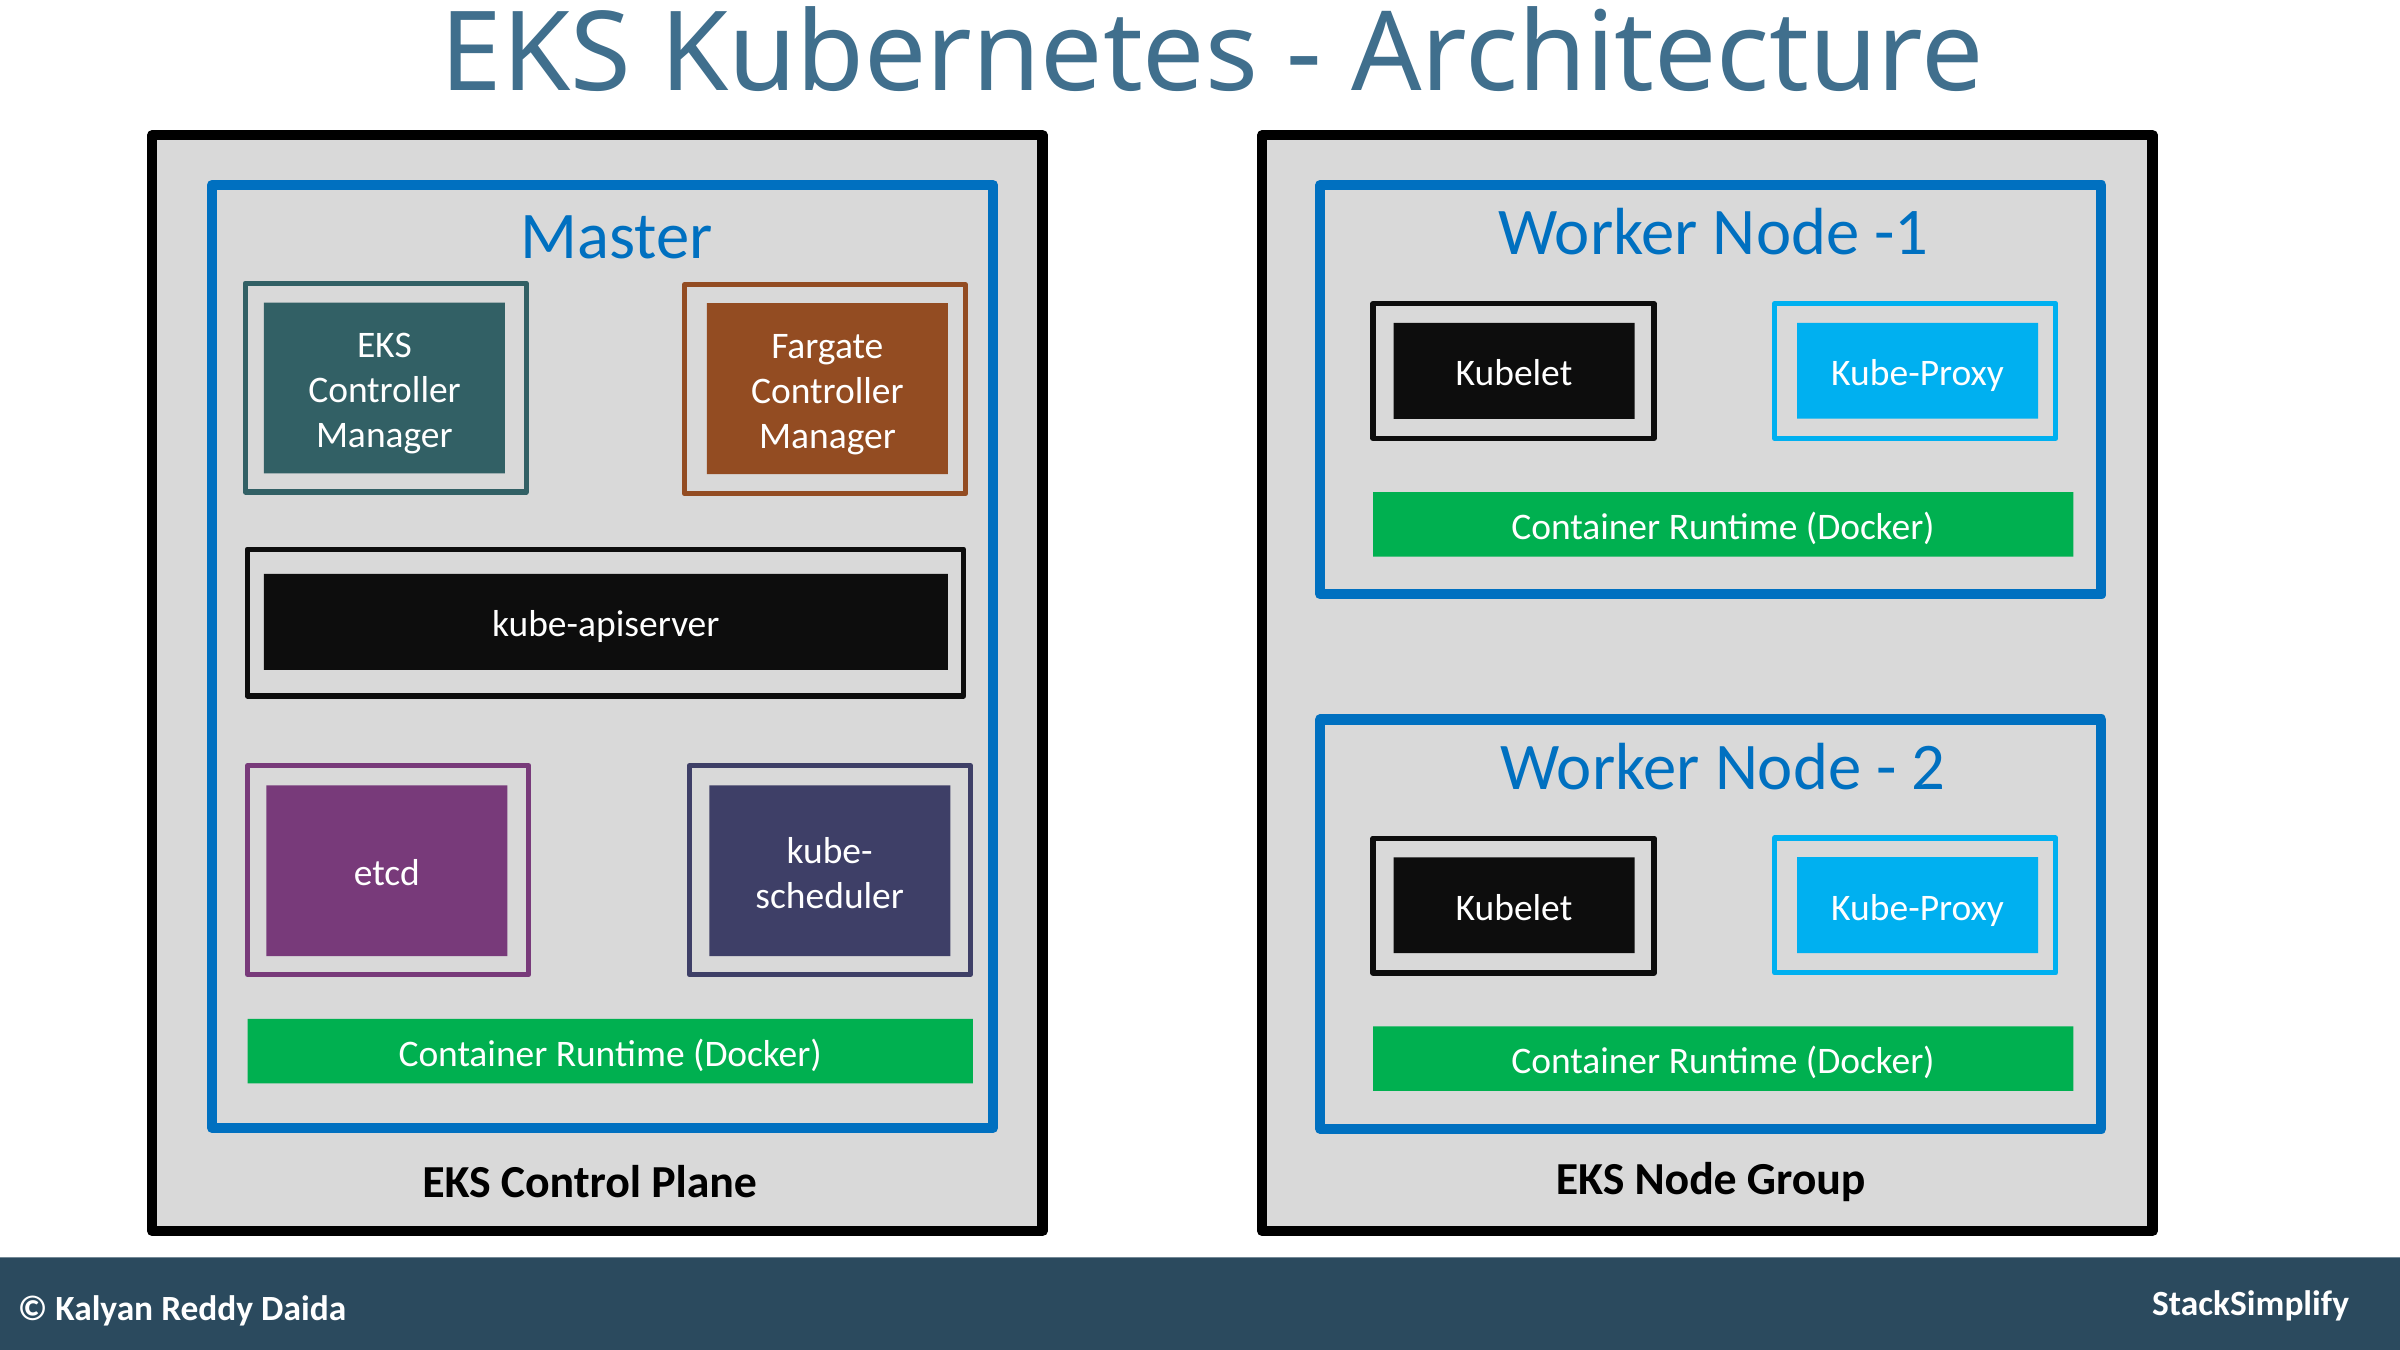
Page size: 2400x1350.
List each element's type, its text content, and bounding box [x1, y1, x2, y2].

text_box [1318, 183, 2103, 596]
text_box Container Runtime (Docker) [1371, 490, 2075, 559]
text_box [1773, 836, 2058, 975]
footer © Kalyan Reddy Daida [0, 1269, 810, 1342]
text_box [1773, 301, 2058, 440]
text_box [150, 133, 1045, 1233]
text_box Master [506, 184, 744, 280]
text_box EKS Control Plane [407, 1144, 772, 1214]
text_box [1371, 836, 1656, 975]
text_box Worker Node - 2 [1485, 715, 1961, 810]
text_box Container Runtime (Docker) [246, 1017, 975, 1085]
text_box [245, 547, 966, 698]
text_box [1260, 133, 2155, 1233]
text_box [243, 281, 528, 494]
text_box [1318, 717, 2103, 1131]
text_box [1371, 302, 1656, 441]
text_box [682, 283, 968, 496]
text_box Container Runtime (Docker) [1371, 1024, 2075, 1093]
text_box [210, 183, 995, 1130]
text_box EKS Node Group [1541, 1141, 1881, 1211]
text_box [687, 764, 972, 977]
title EKS Kubernetes - Architecture [177, 0, 2248, 153]
text_box [246, 764, 531, 977]
text_box Worker Node -1 [1483, 180, 1944, 276]
